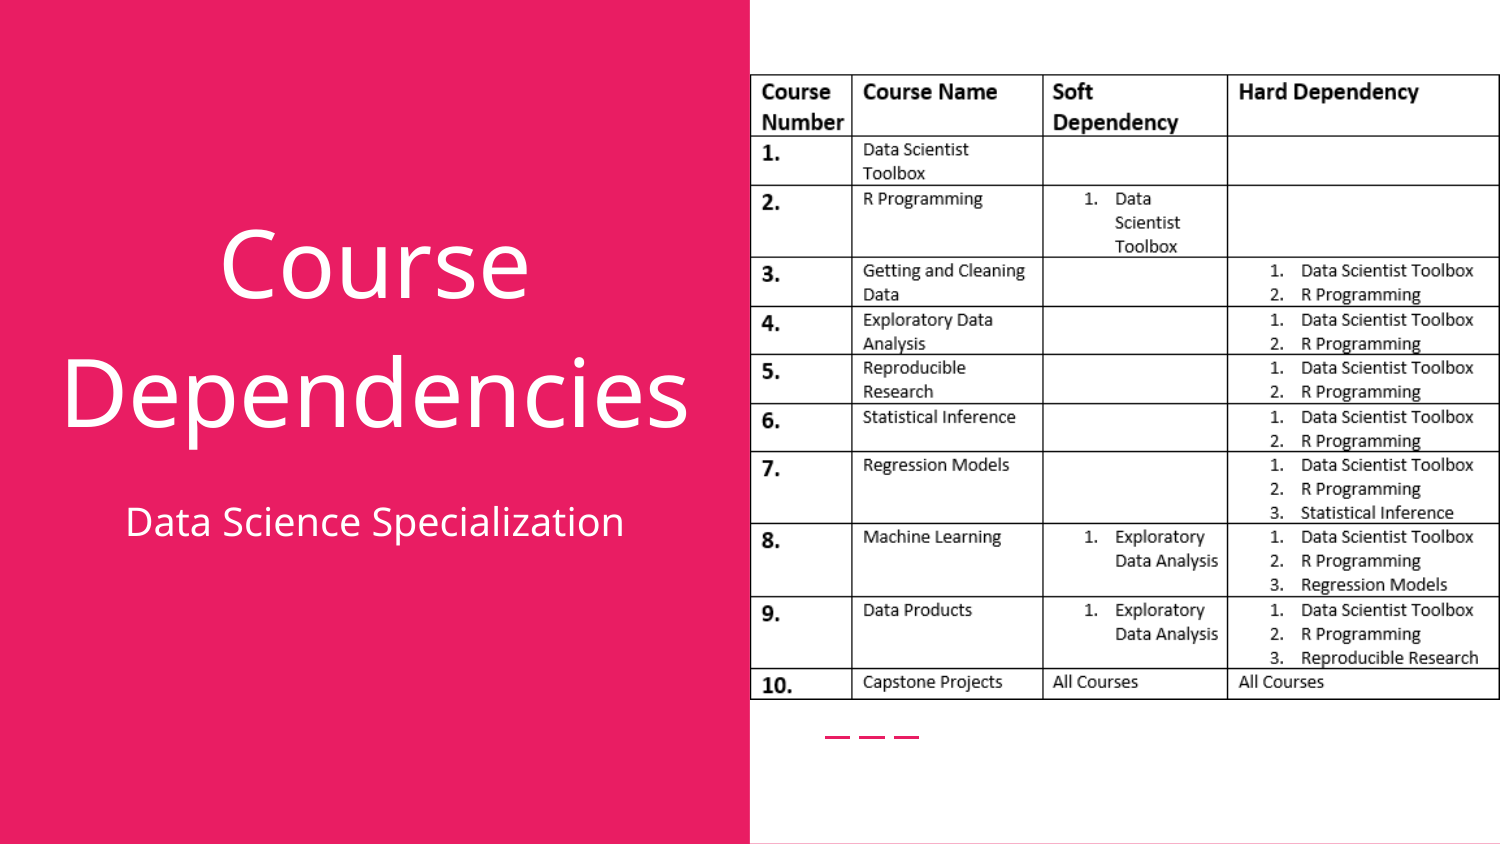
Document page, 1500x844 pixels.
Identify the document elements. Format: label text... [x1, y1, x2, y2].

title Course Dependencies [43, 176, 708, 471]
picture [749, 72, 1500, 701]
subtitle Data Science Specialization [43, 479, 708, 700]
